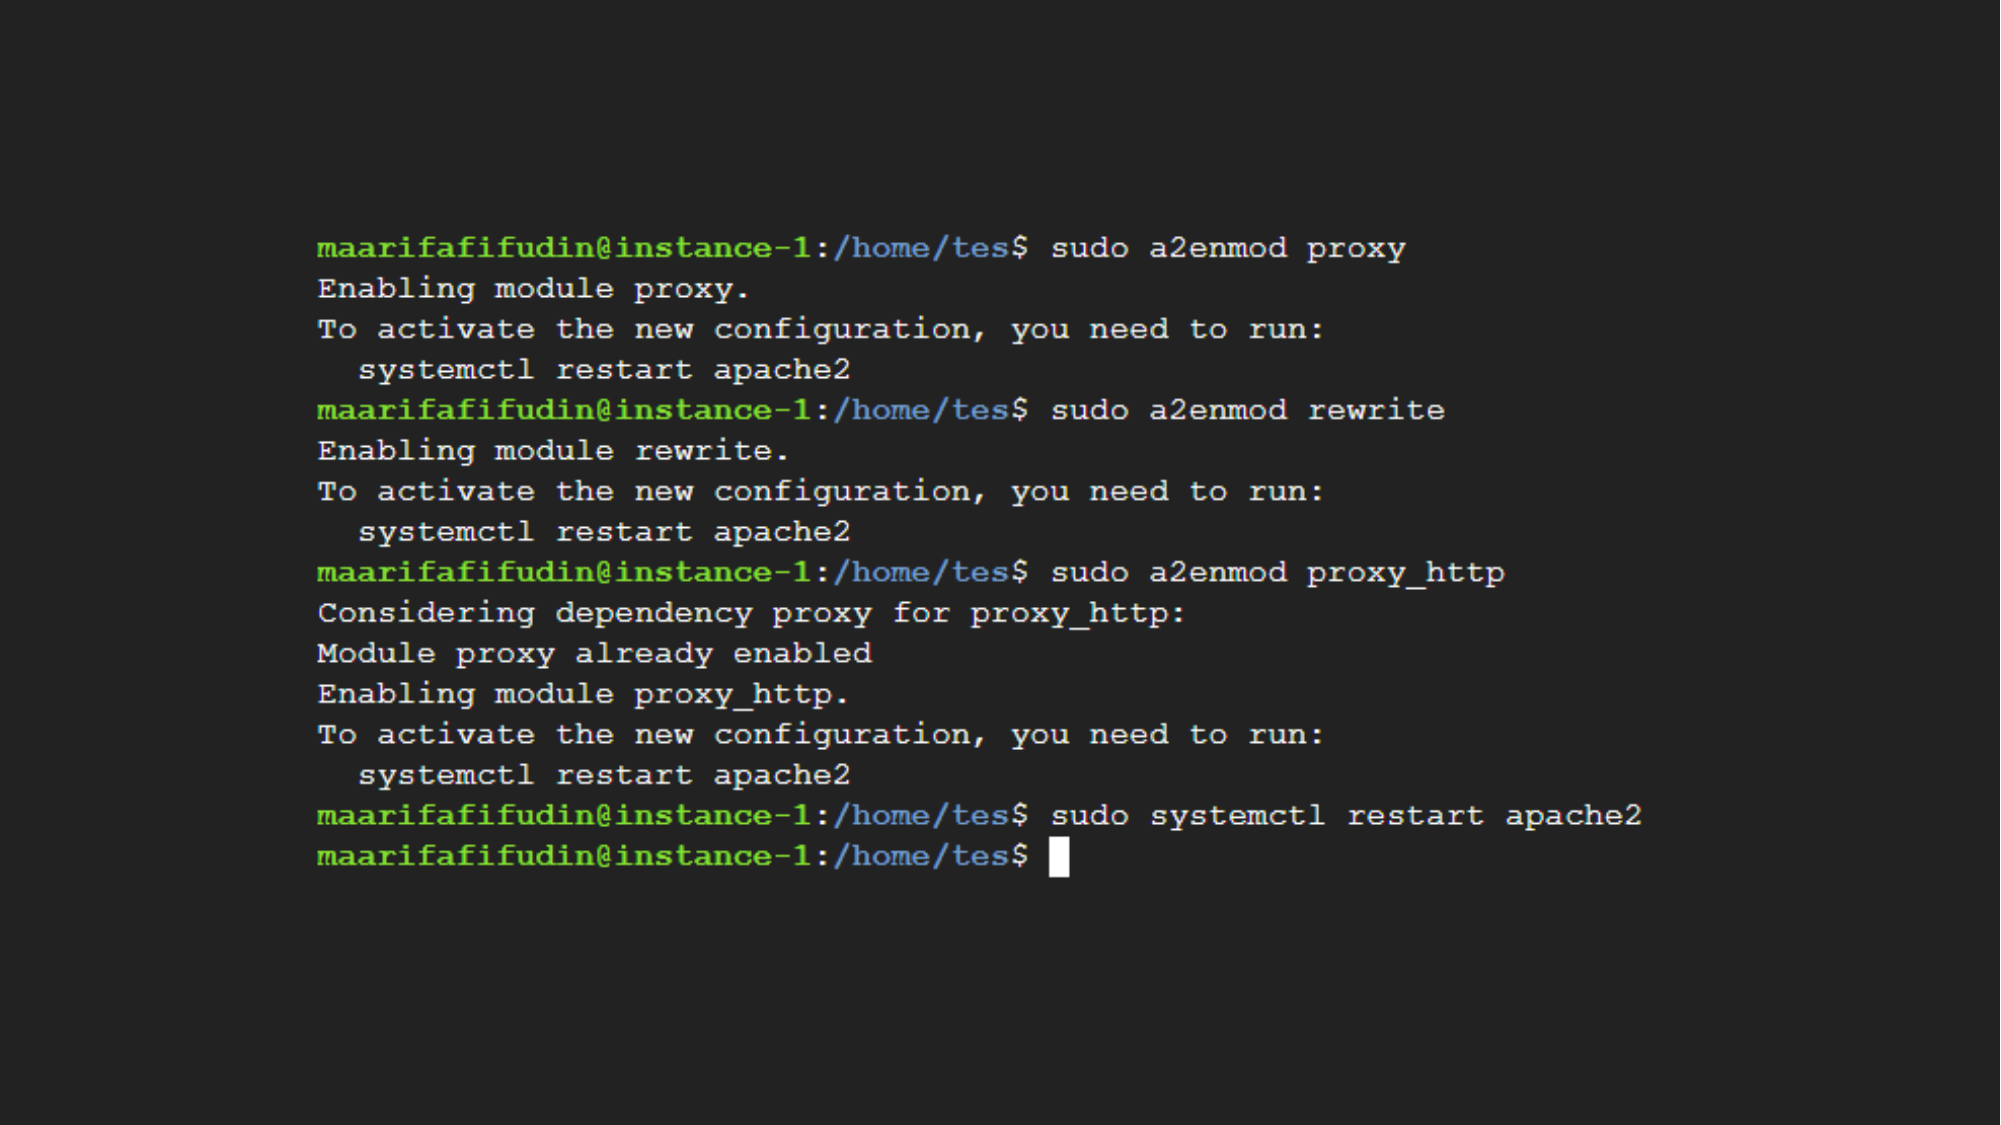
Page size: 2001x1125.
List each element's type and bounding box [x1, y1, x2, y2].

picture [310, 223, 1690, 902]
